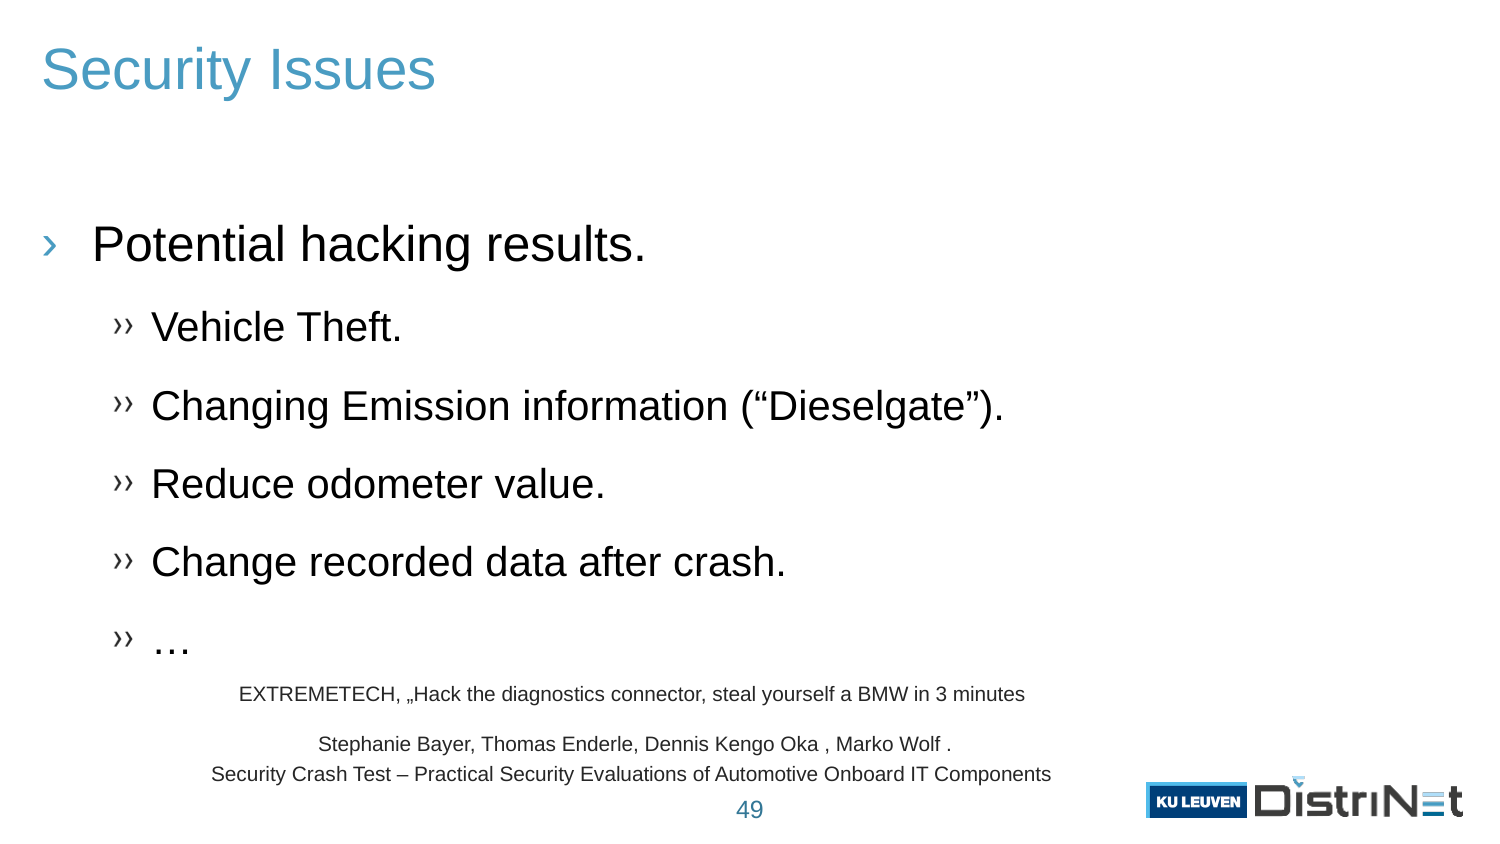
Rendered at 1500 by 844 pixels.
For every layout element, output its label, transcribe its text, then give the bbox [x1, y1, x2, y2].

list Potential hacking results. Vehicle Theft. Changing Emission information (“Dieselgate”). Reduce odometer value. Change recorded data after crash. … [26, 180, 1463, 743]
text_box EXTREMETECH, „Hack the diagnostics connector, steal yourself a BMW in 3 minutes Stephanie Bayer, Thomas Enderle, Dennis Kengo Oka , Marko Wolf . Security Crash Test – Practical Security Evaluations of Automotive Onboard IT Components [196, 673, 1074, 844]
picture [1255, 776, 1463, 817]
picture [108, 545, 141, 575]
picture [108, 467, 141, 497]
picture [108, 623, 141, 653]
picture [1146, 782, 1247, 818]
picture [108, 388, 141, 418]
picture [108, 310, 141, 340]
title Security Issues [26, 23, 1463, 110]
